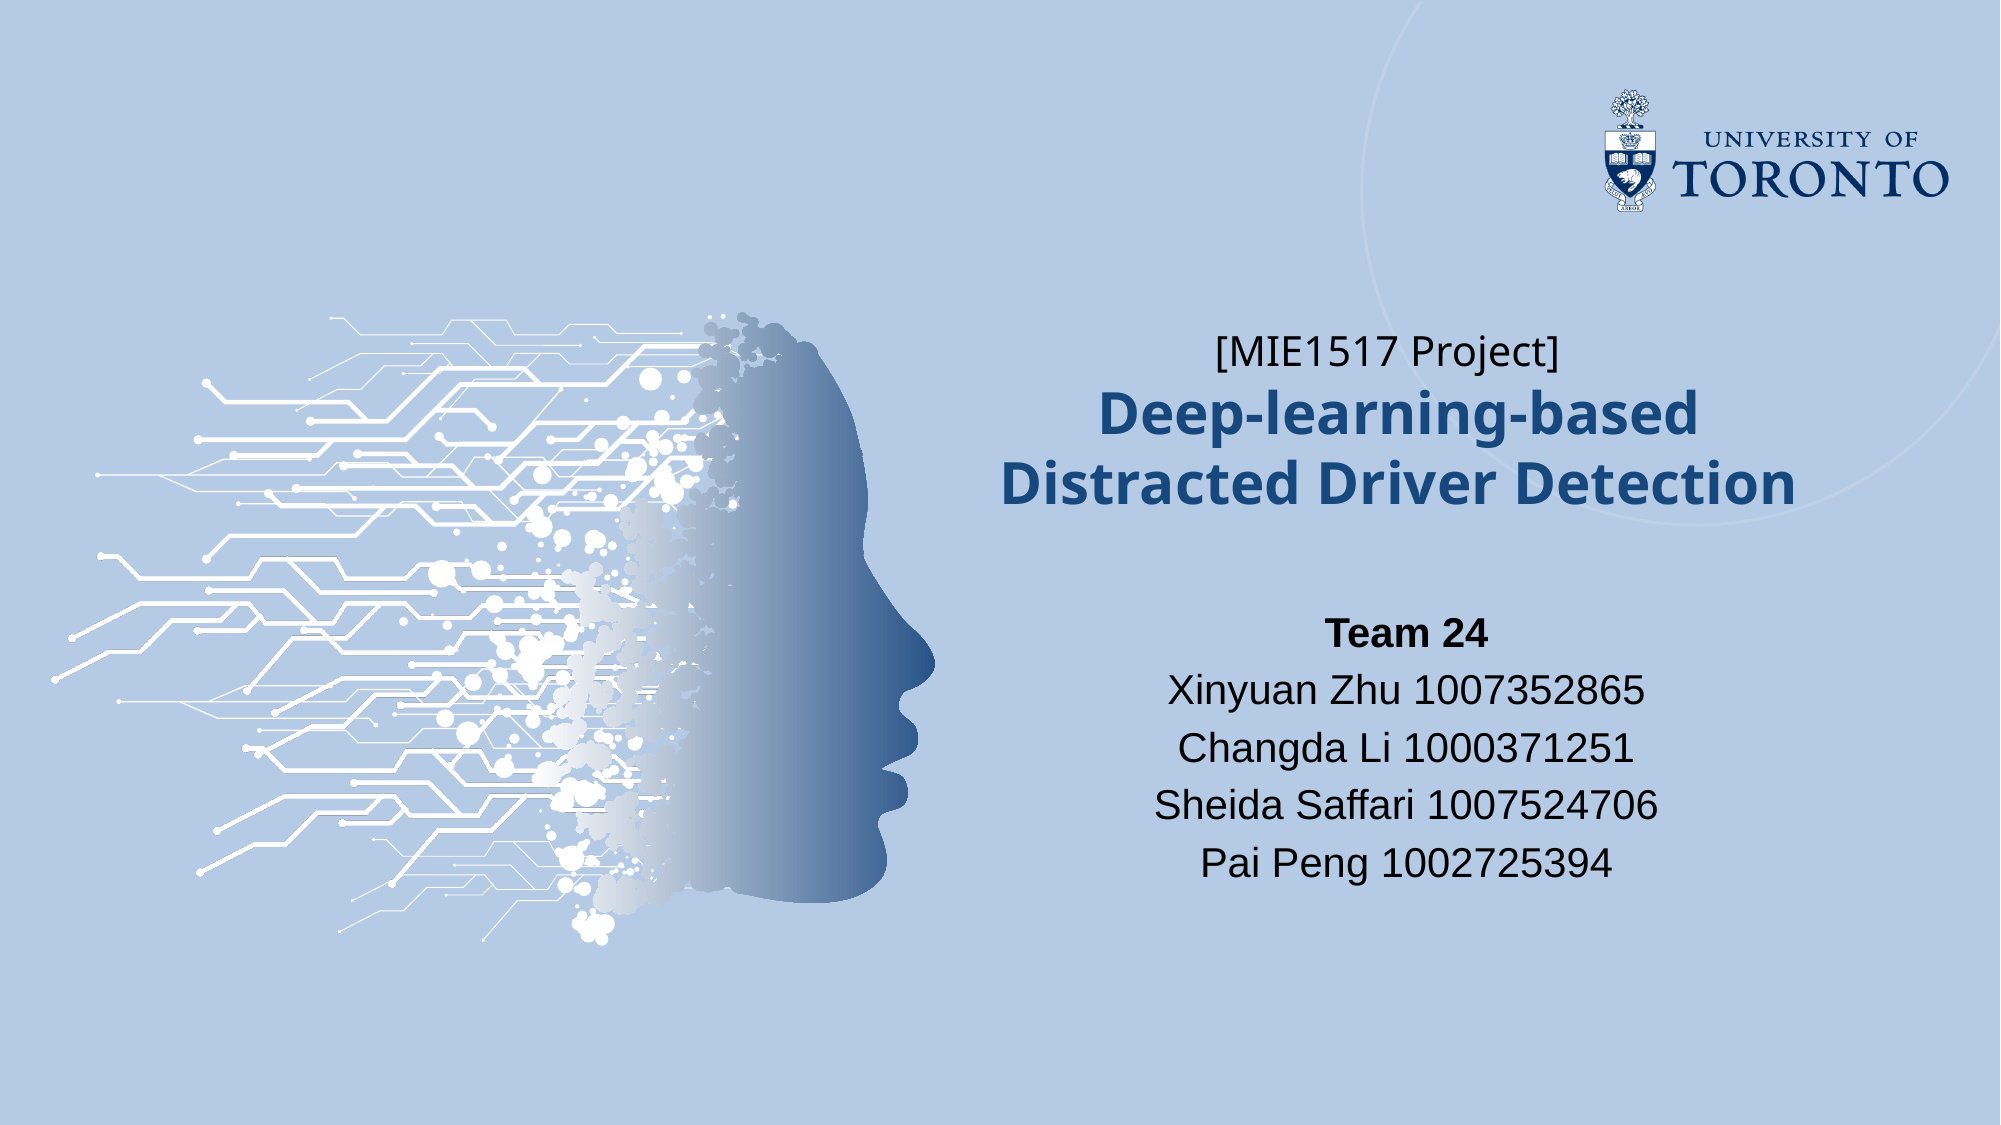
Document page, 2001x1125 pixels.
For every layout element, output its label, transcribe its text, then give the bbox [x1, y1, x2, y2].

text_box Team 24 Xinyuan Zhu 1007352865 Changda Li 1000371251 Sheida Saffari 1007524706 Pai Peng 1002725394 [946, 590, 1867, 894]
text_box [48, 309, 937, 947]
picture [1552, 1, 2000, 300]
text_box Deep-learning-based Distracted Driver Detection [946, 368, 1867, 524]
text_box [MIE1517 Project] [1199, 310, 1614, 390]
